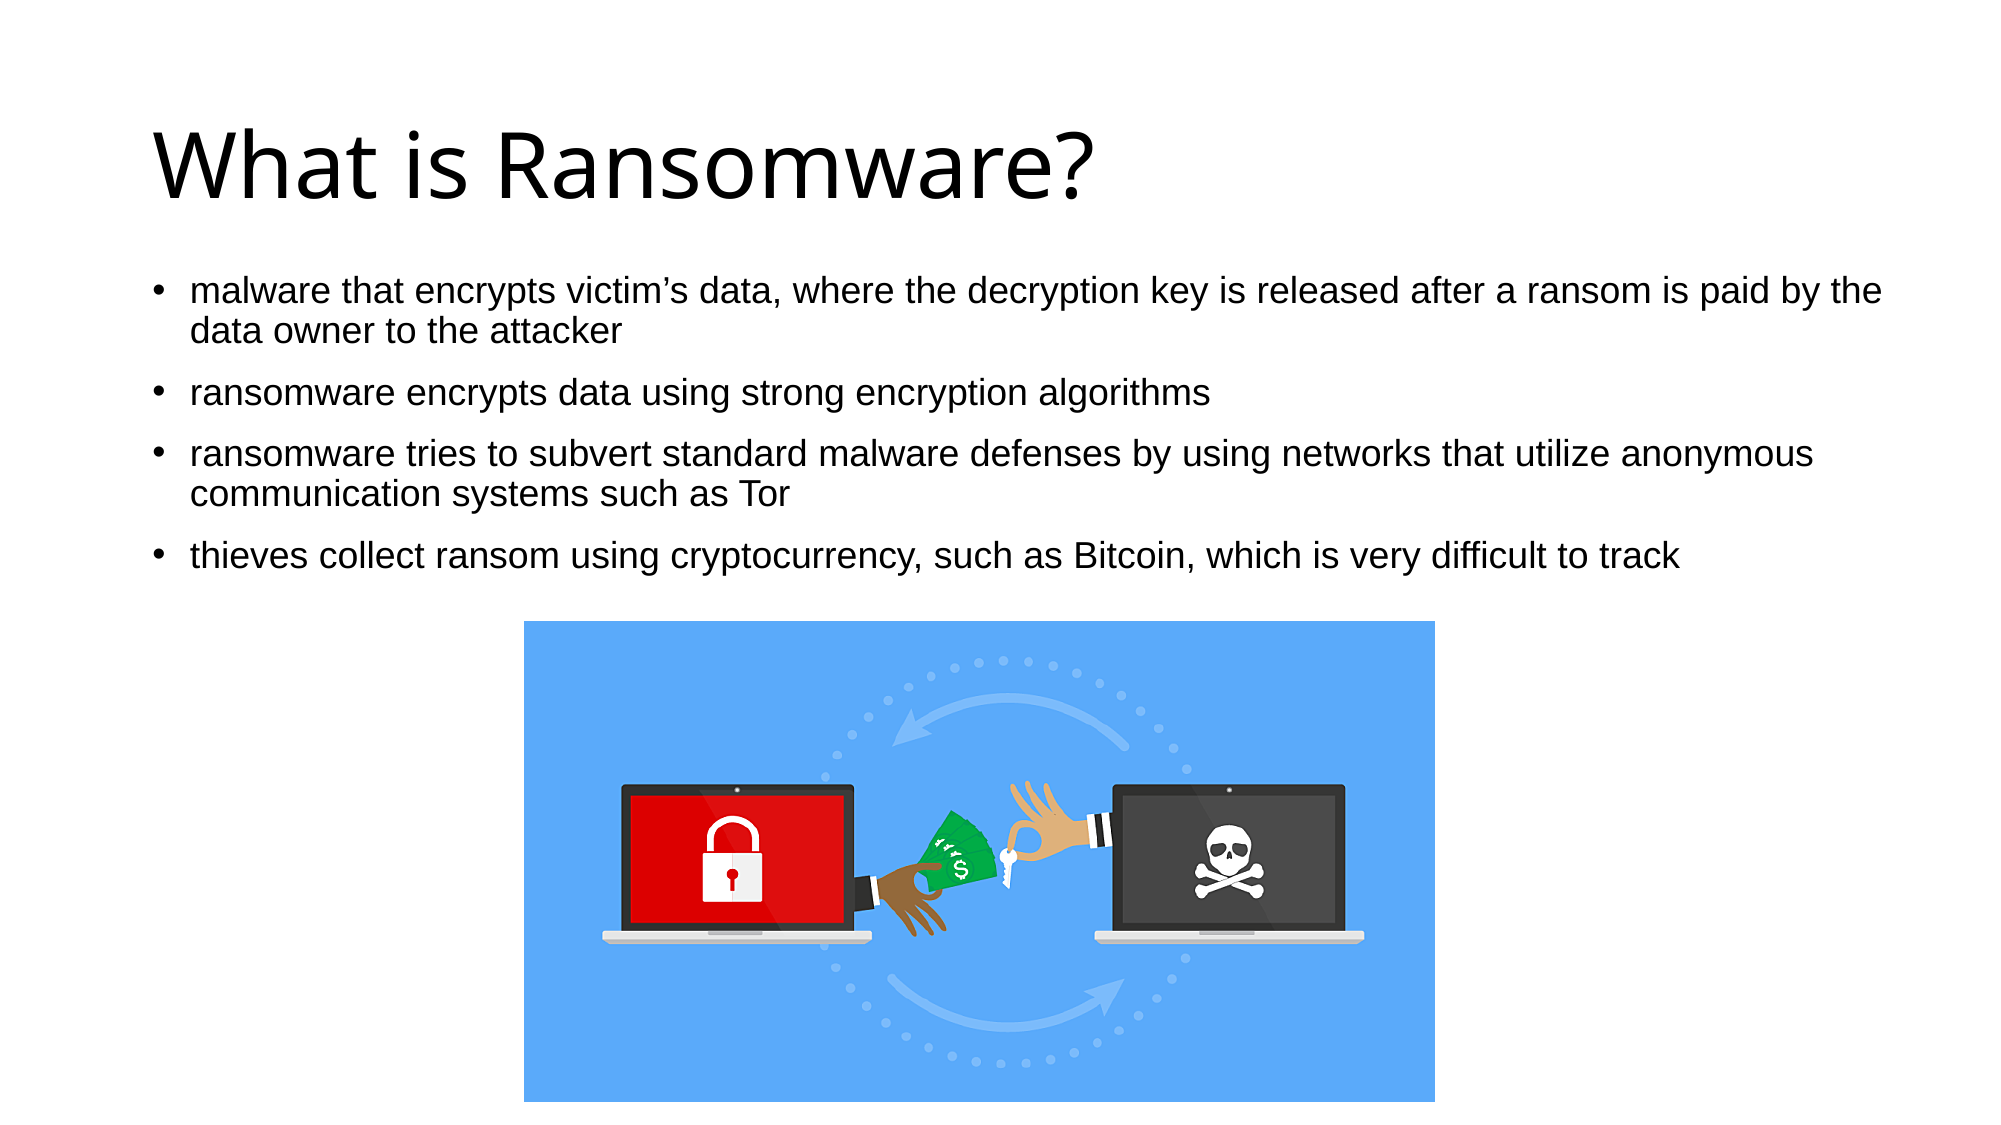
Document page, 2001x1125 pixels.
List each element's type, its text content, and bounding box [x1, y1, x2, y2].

list malware that encrypts victim’s data, where the decryption key is released after a ransom is paid by the data owner to the attacker ransomware encrypts data using strong encryption algorithms ransomware tries to subvert standard malware defenses by using networks that utilize anonymous communication systems such as Tor thieves collect ransom using cryptocurrency, such as Bitcoin, which is very difficult to track [137, 263, 1955, 1014]
picture [524, 621, 1435, 1102]
title What is Ransomware? [137, 59, 1863, 263]
